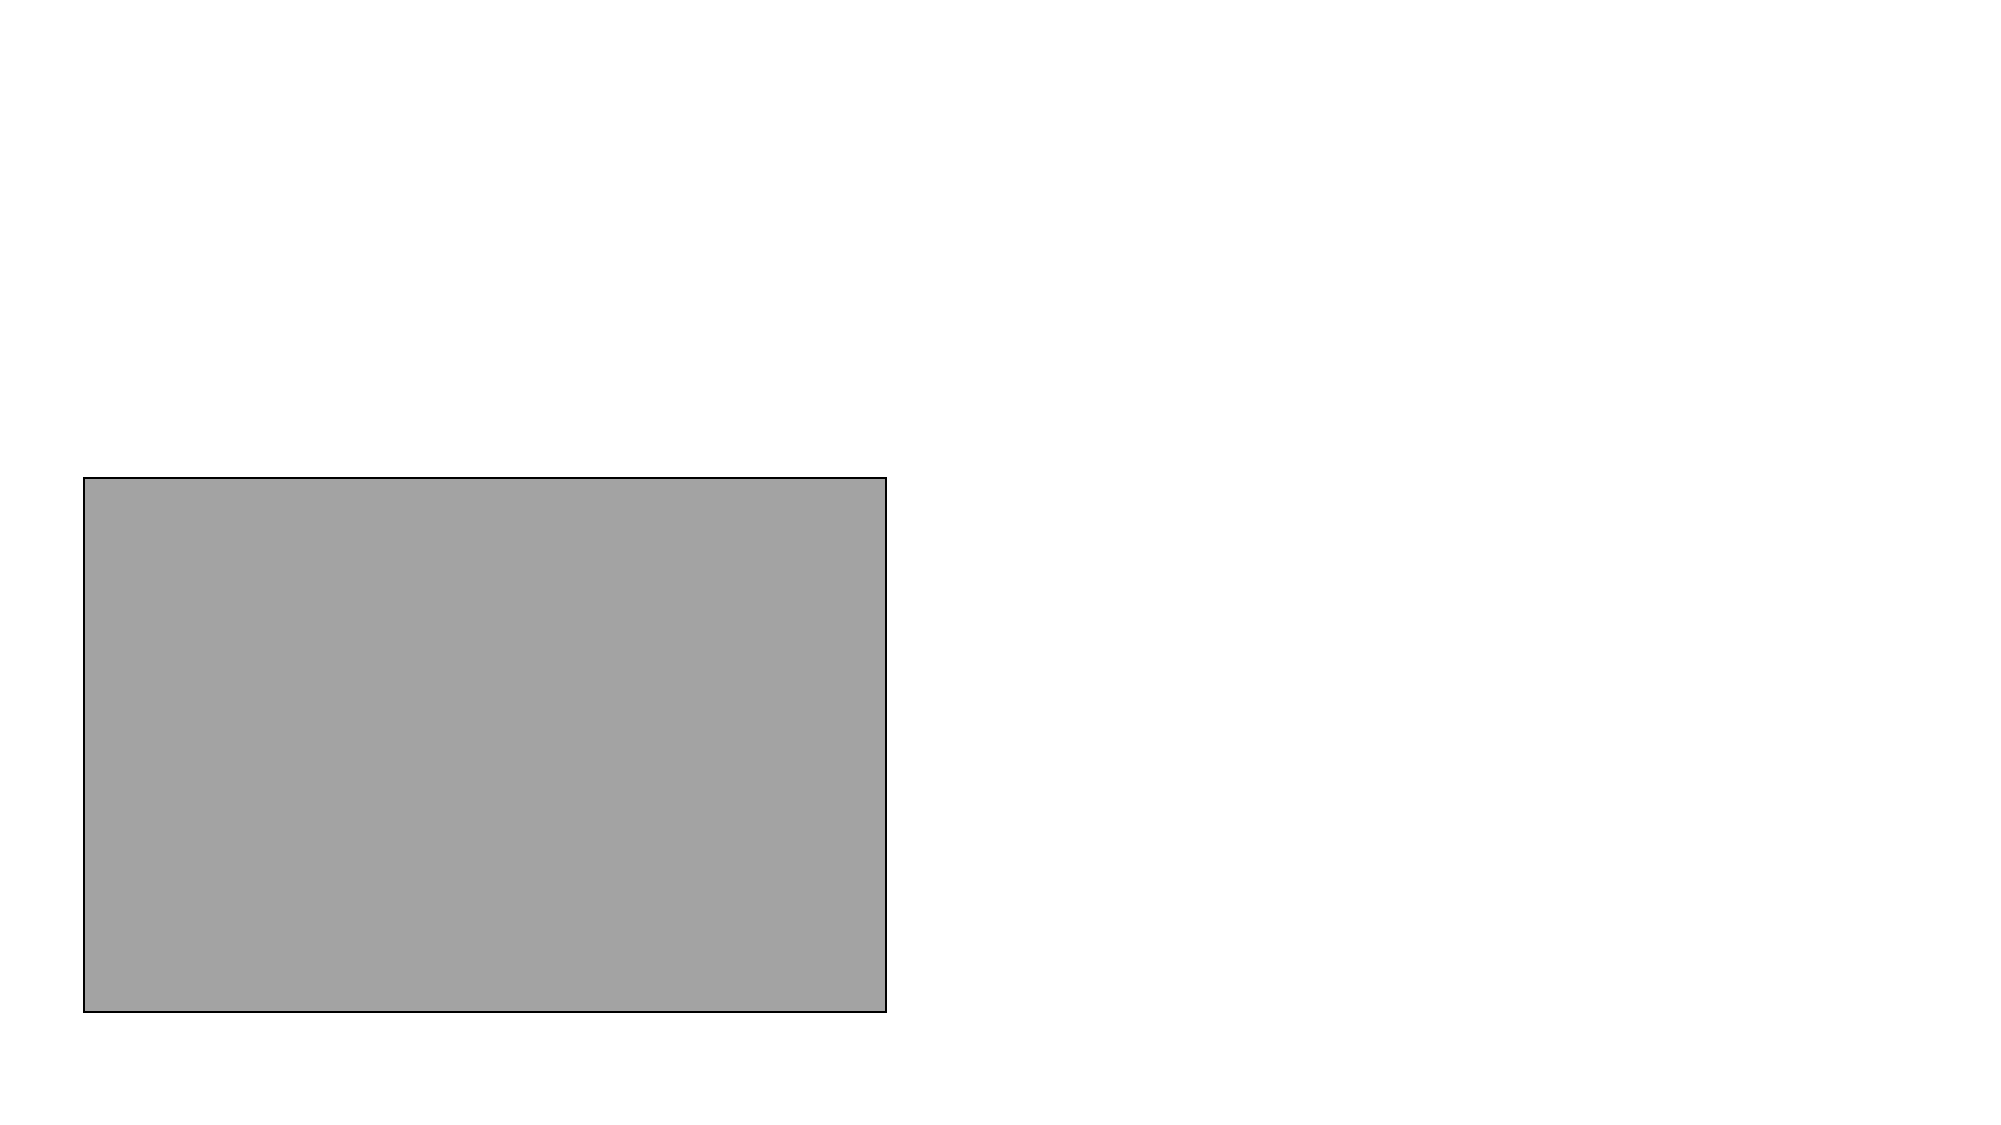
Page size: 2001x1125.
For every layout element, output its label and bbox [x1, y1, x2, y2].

text_box [83, 477, 887, 1013]
